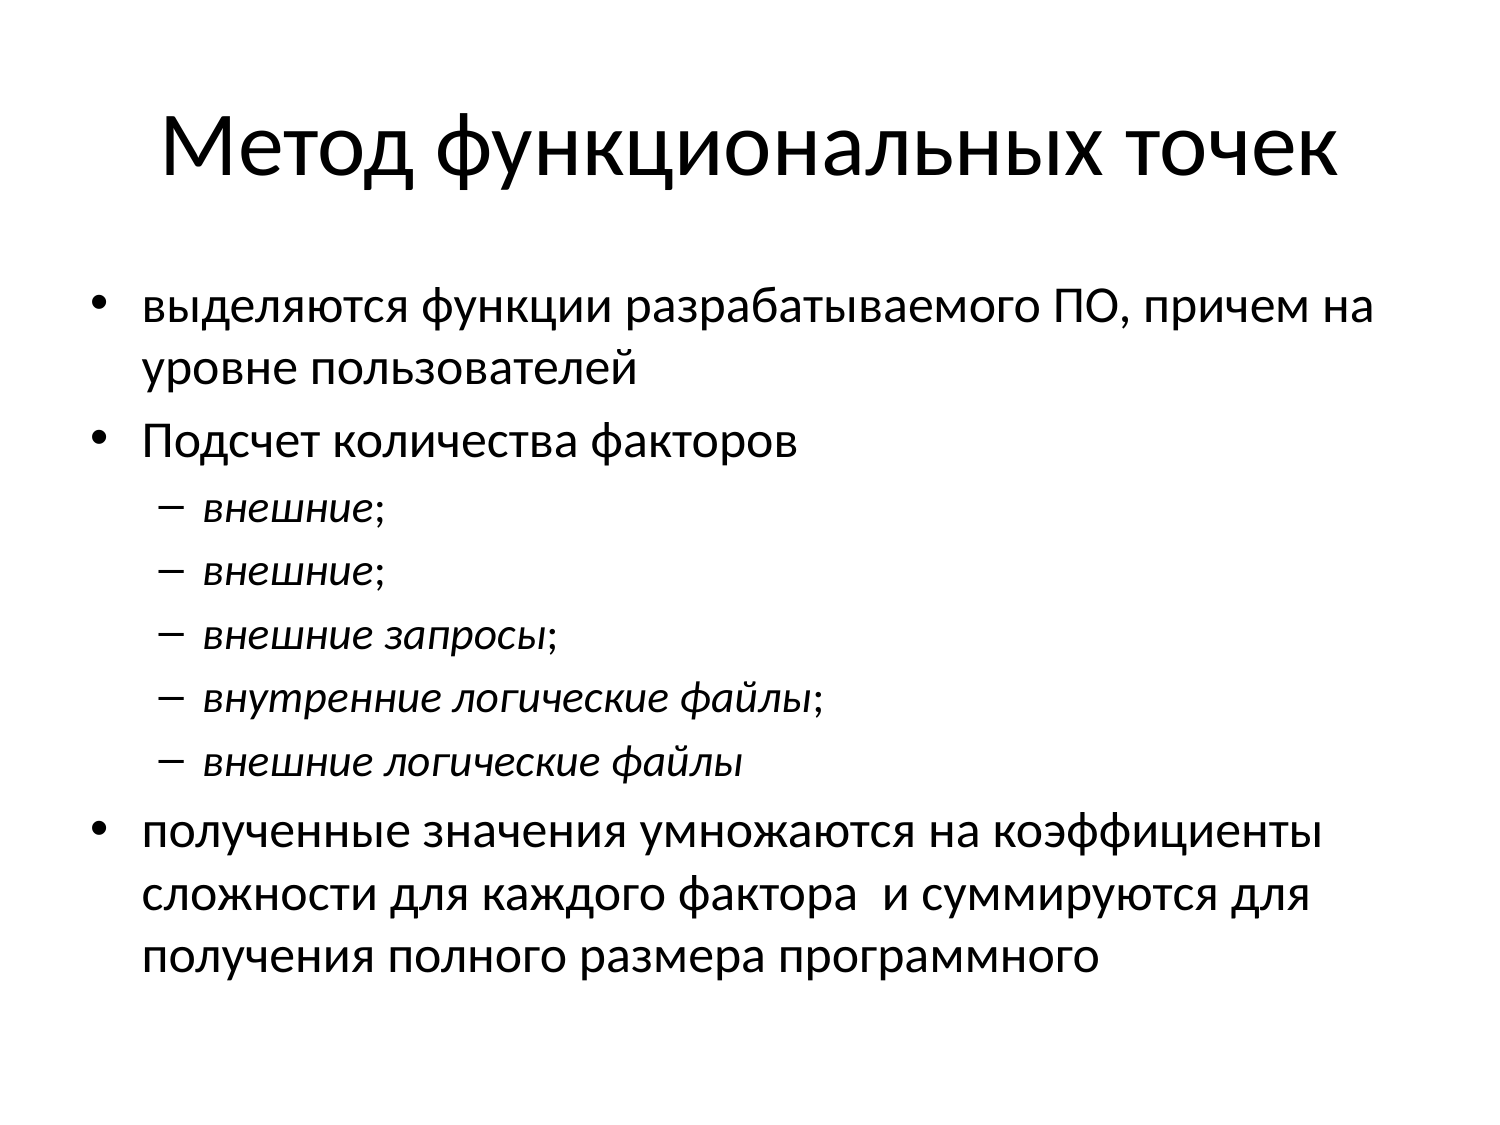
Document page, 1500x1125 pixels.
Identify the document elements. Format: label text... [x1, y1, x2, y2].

list выделяются функции разрабатываемого ПО, причем на уровне пользователей Подсчет количества факторов внешние; внешние; внешние запросы; внутренние логические файлы; внешние логические файлы полученные значения умножаются на коэффициенты сложности для каждого фактора и суммируются для получения полного размера программного [75, 262, 1425, 1005]
title Метод функциональных точек [75, 45, 1425, 233]
